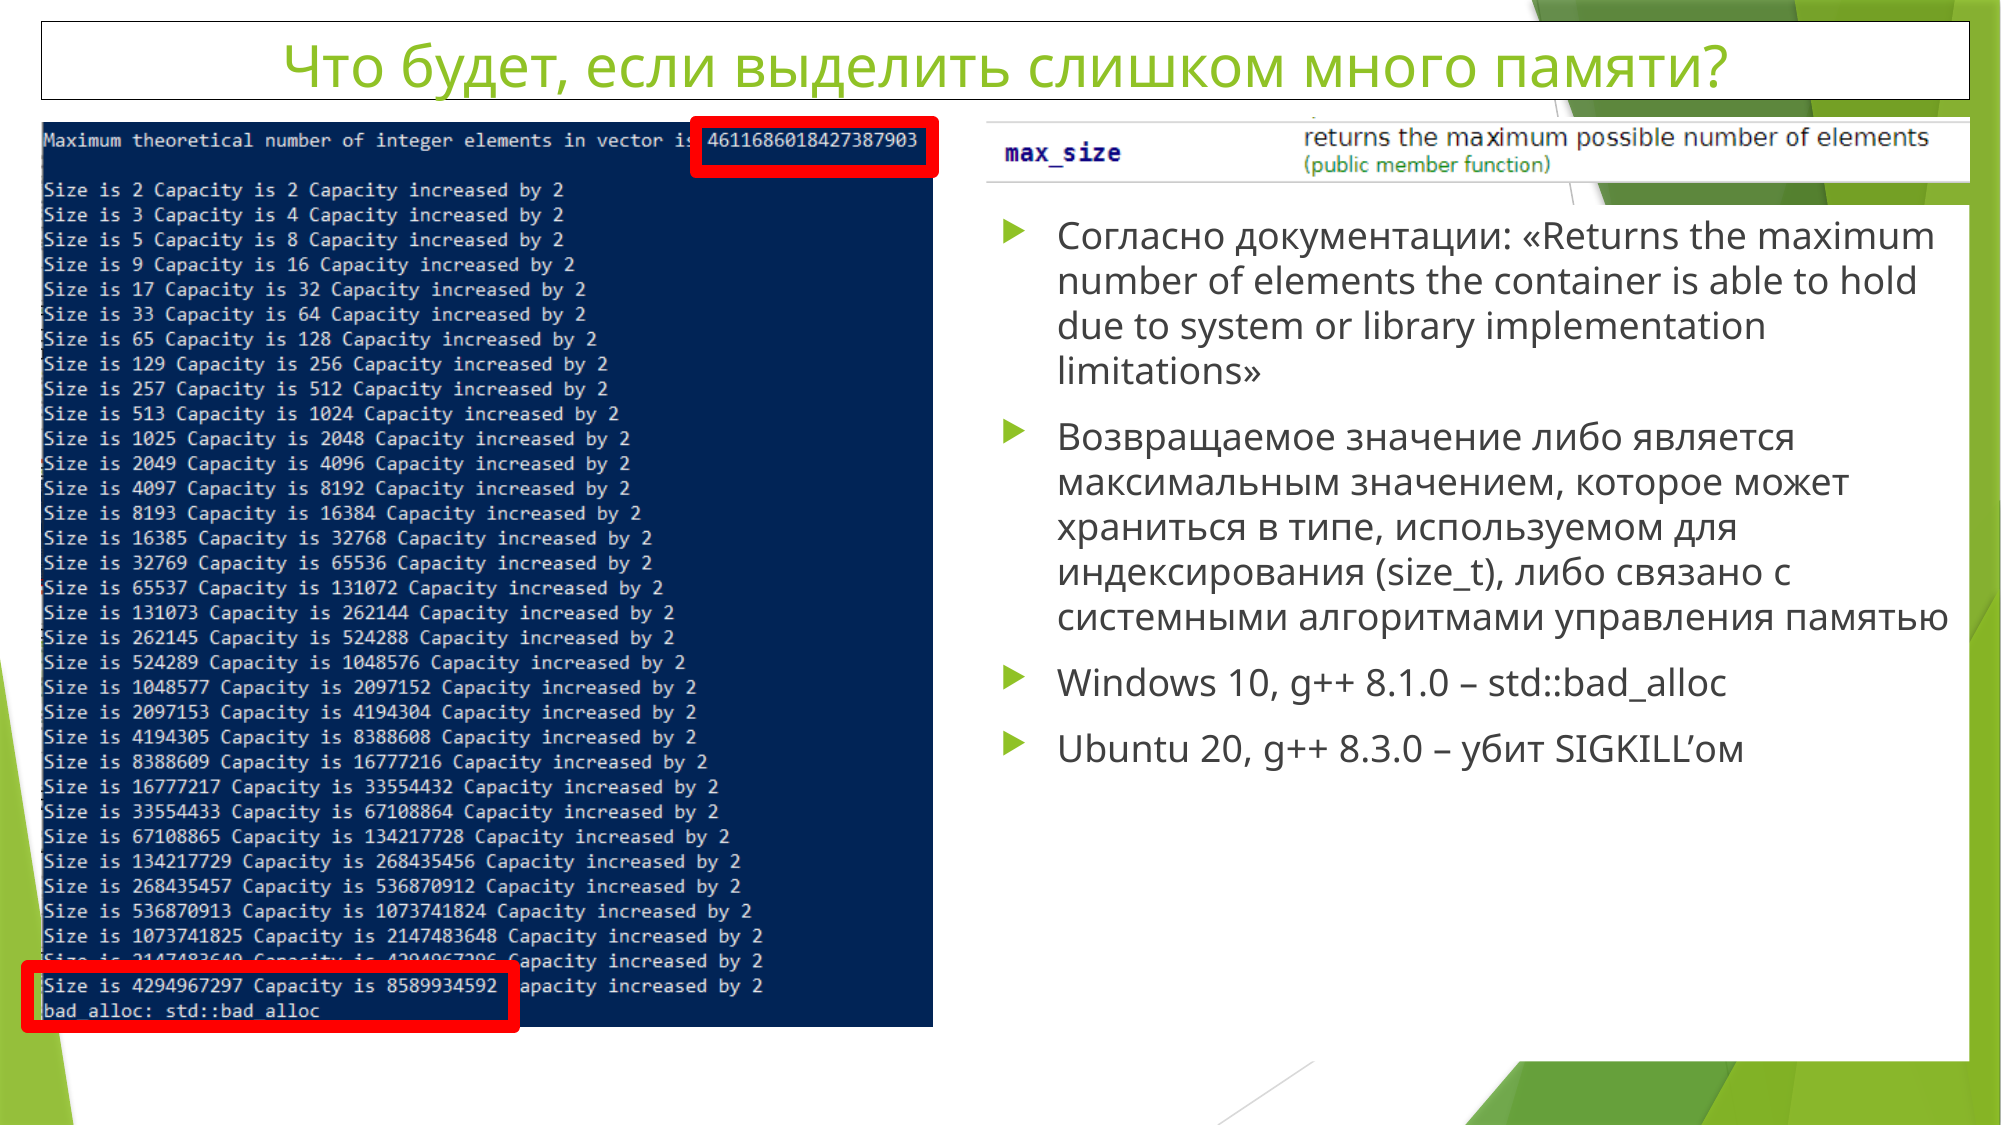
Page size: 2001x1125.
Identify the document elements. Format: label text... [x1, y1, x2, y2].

picture [41, 121, 934, 1028]
picture [985, 116, 1970, 184]
text_box [26, 965, 36, 1028]
text_box Что будет, если выделить слишком много памяти? [41, 21, 1970, 100]
list Согласно документации: «Returns the maximum number of elements the container is able to hold due to system or library implementation limitations» Возвращаемое значение либо является максимальным значением, которое может храниться в типе, используемом для индексирования (size_t), либо связано с системными алгоритмами управления памятью Windows 10, g++ 8.1.0 – std::bad_alloc Ubuntu 20, g++ 8.3.0 – убит SIGKILL’ом [985, 205, 1970, 1062]
